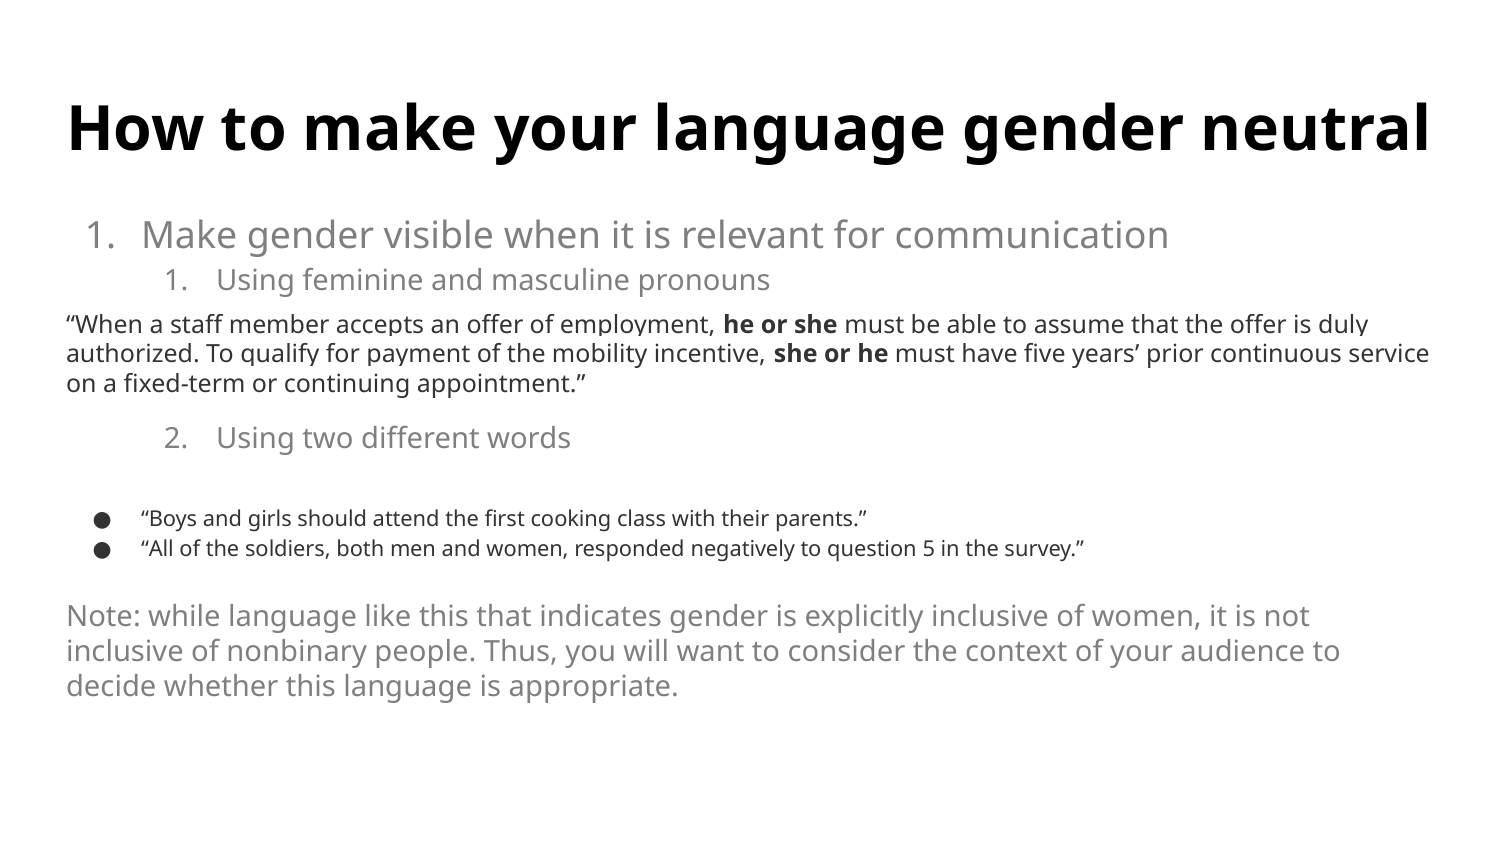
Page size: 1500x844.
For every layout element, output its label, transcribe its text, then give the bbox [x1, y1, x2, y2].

text_box “Boys and girls should attend the first cooking class with their parents.” “All of the soldiers, both men and women, responded negatively to question 5 in the survey.” [51, 486, 1449, 582]
title How to make your language gender neutral [51, 72, 1449, 176]
text_box “When a staff member accepts an offer of employment, he or she must be able to assume that the offer is duly authorized. To qualify for payment of the mobility incentive, she or he must have five years’ prior continuous service on a fixed-term or continuing appointment.” [51, 293, 1449, 390]
list Make gender visible when it is relevant for communication Using feminine and masculine pronouns Using two different words [51, 390, 1449, 486]
list Make gender visible when it is relevant for communication Using feminine and masculine pronouns Using two different words [51, 189, 1449, 293]
text_box Note: while language like this that indicates gender is explicitly inclusive of women, it is not inclusive of nonbinary people. Thus, you will want to consider the context of your audience to decide whether this language is appropriate. [51, 582, 1449, 724]
